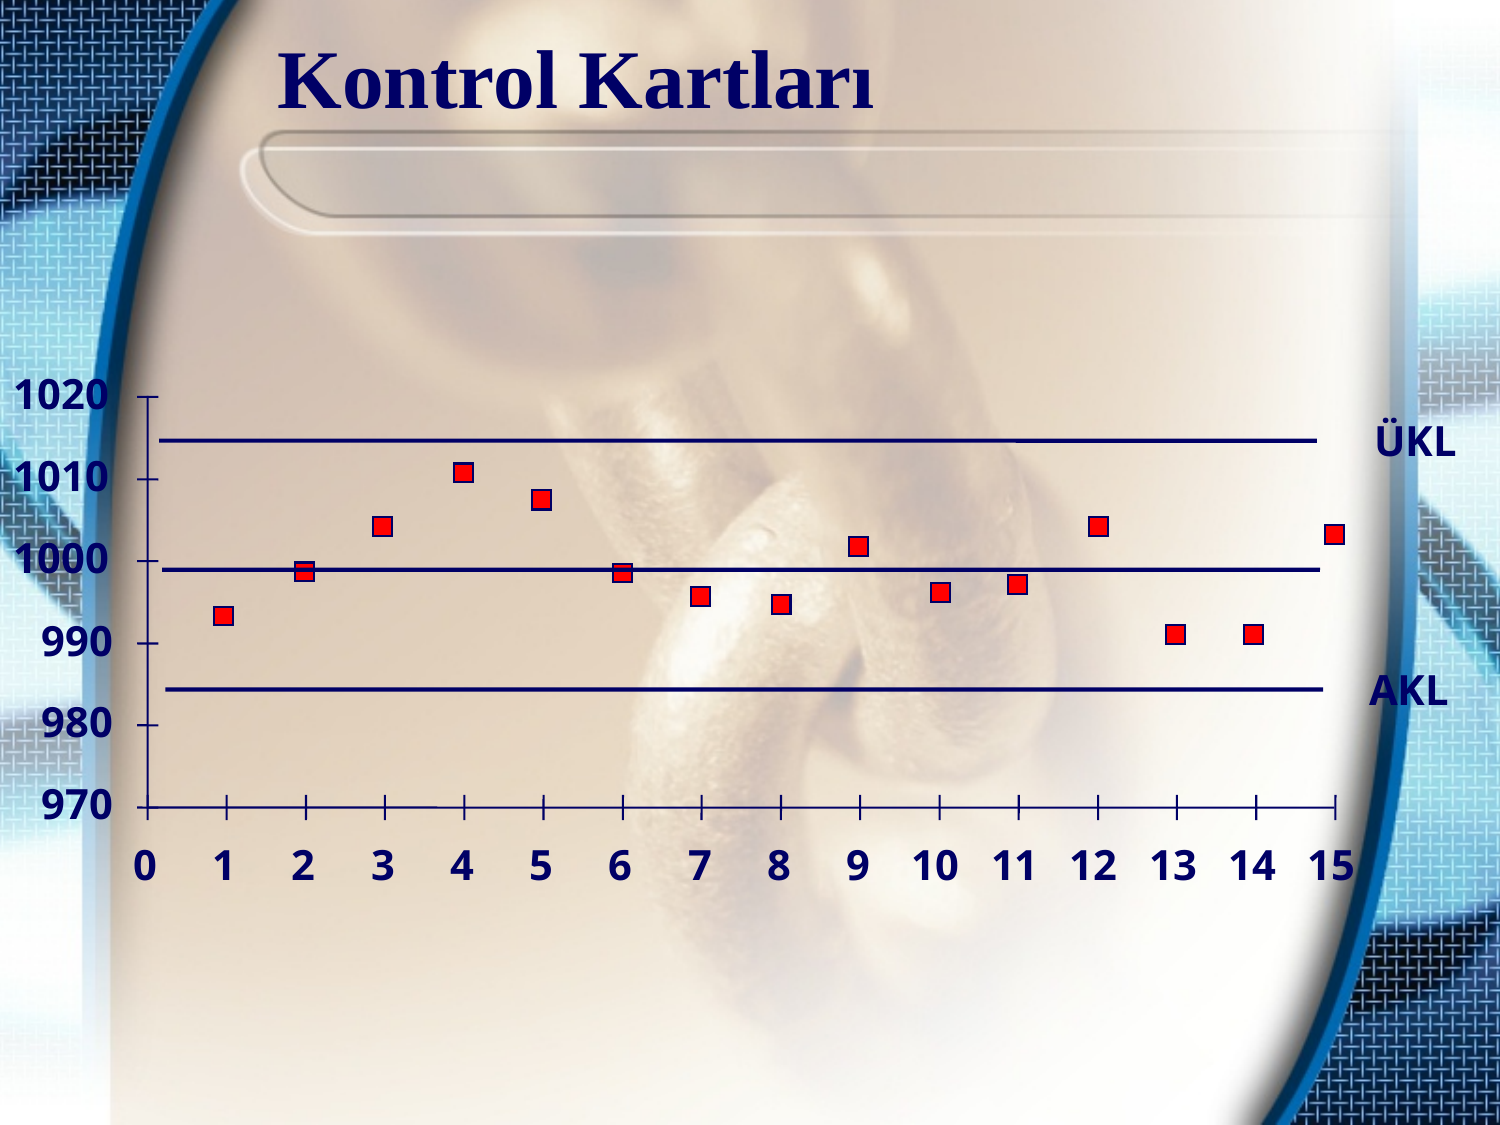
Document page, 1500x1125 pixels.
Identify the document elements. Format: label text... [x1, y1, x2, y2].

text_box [0, 360, 1474, 897]
title Kontrol Kartları [262, 12, 1413, 138]
picture [0, 0, 1500, 1125]
